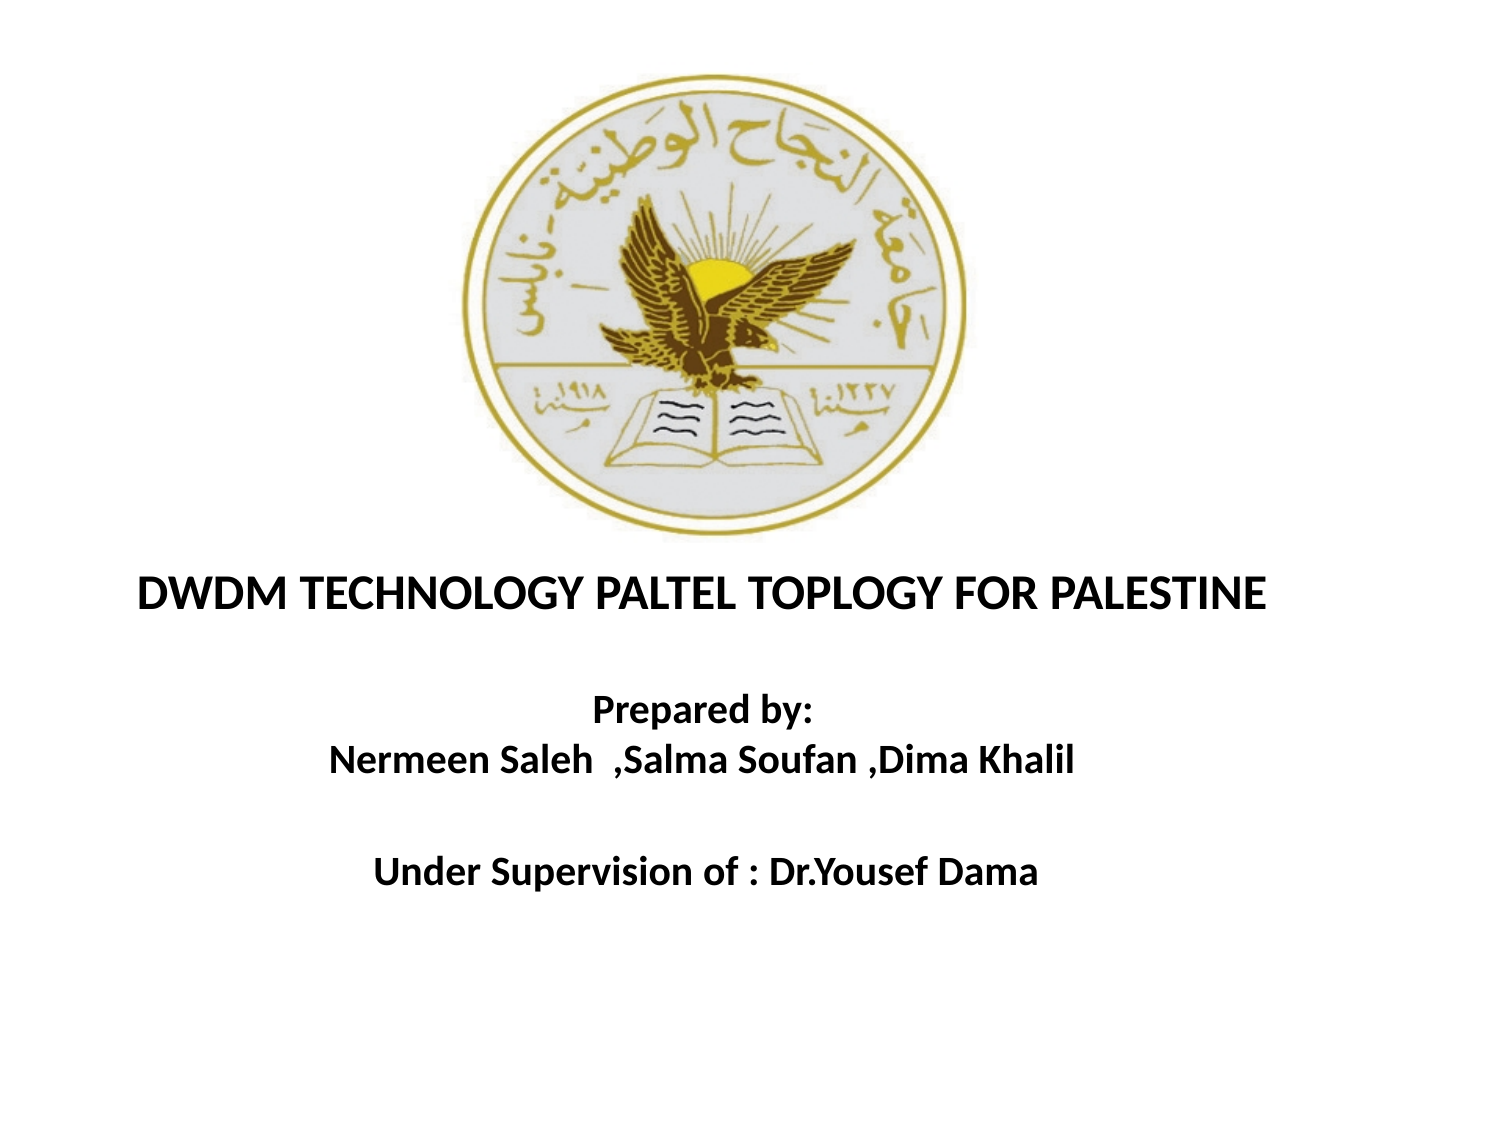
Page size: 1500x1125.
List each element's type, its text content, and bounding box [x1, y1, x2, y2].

picture [437, 62, 979, 553]
text_box Under Supervision of : Dr.Yousef Dama [358, 836, 1057, 902]
text_box DWDM TECHNOLOGY PALTEL TOPLOGY FOR PALESTINE [45, 552, 1371, 628]
text_box Prepared by: Nermeen Saleh ,Salma Soufan ,Dima Khalil [314, 674, 1102, 790]
